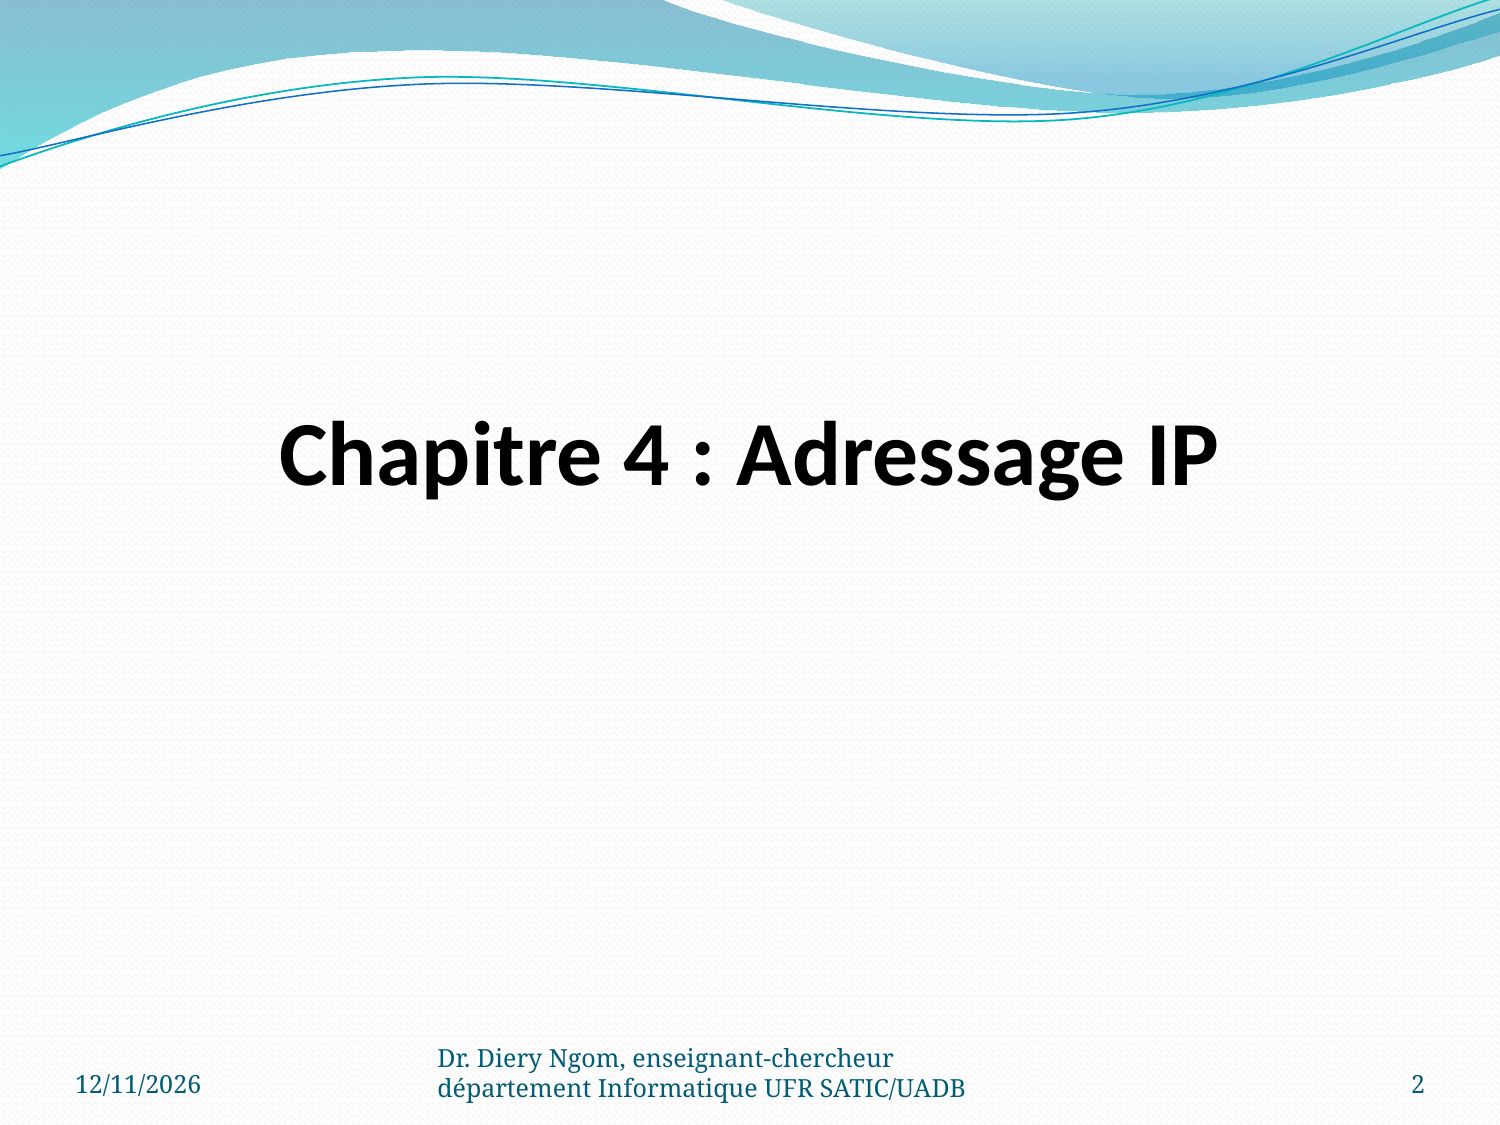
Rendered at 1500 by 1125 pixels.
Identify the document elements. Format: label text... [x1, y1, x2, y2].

slide_number 2 [1299, 1042, 1425, 1103]
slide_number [75, 1042, 425, 1103]
title Chapitre 4 : Adressage IP [128, 269, 1372, 504]
footer Dr. Diery Ngom, enseignant-chercheur département Informatique UFR SATIC/UADB [437, 1042, 988, 1103]
